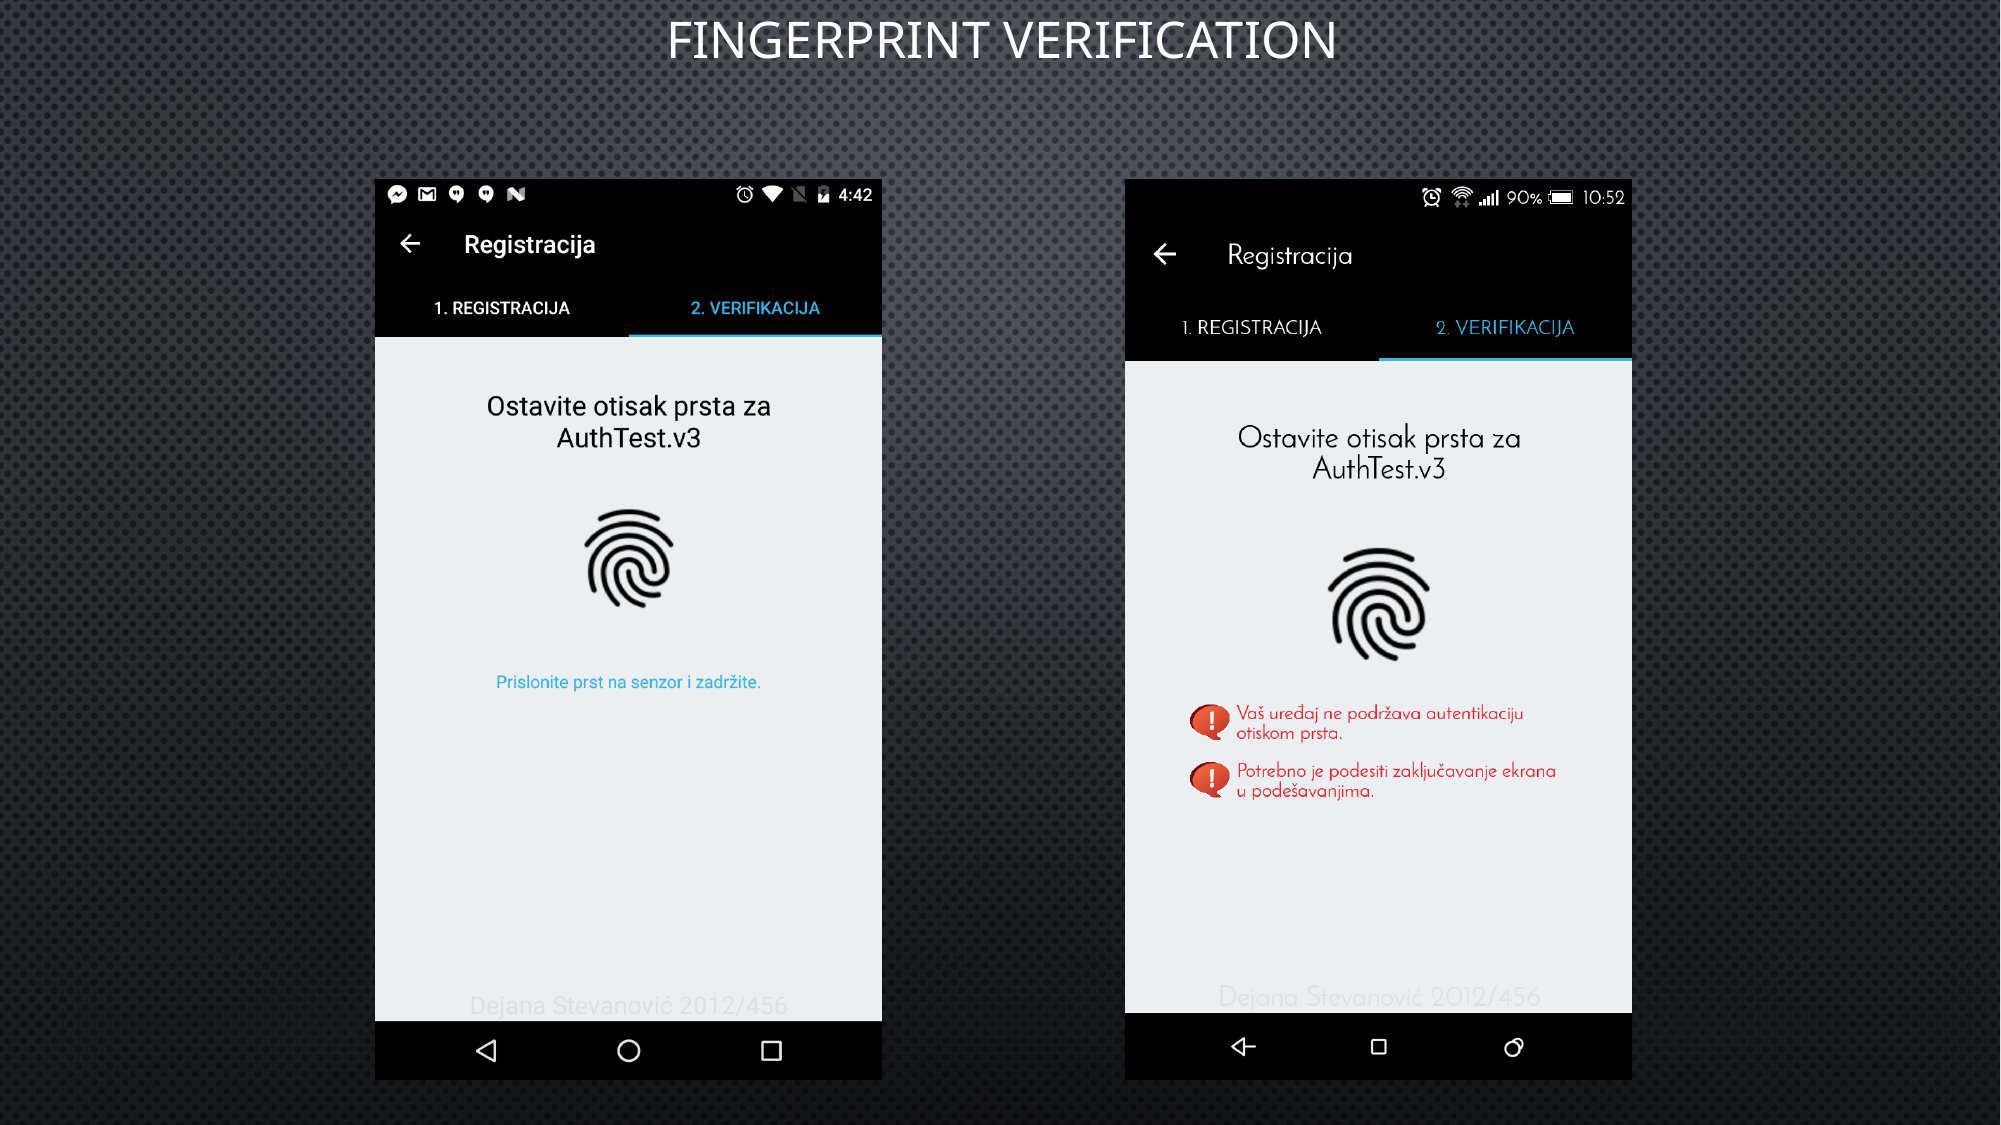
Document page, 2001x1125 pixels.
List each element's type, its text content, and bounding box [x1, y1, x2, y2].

picture [374, 179, 882, 1081]
picture [1124, 179, 1632, 1081]
title FINGERPRINT VERIFICATION [375, 0, 1632, 76]
